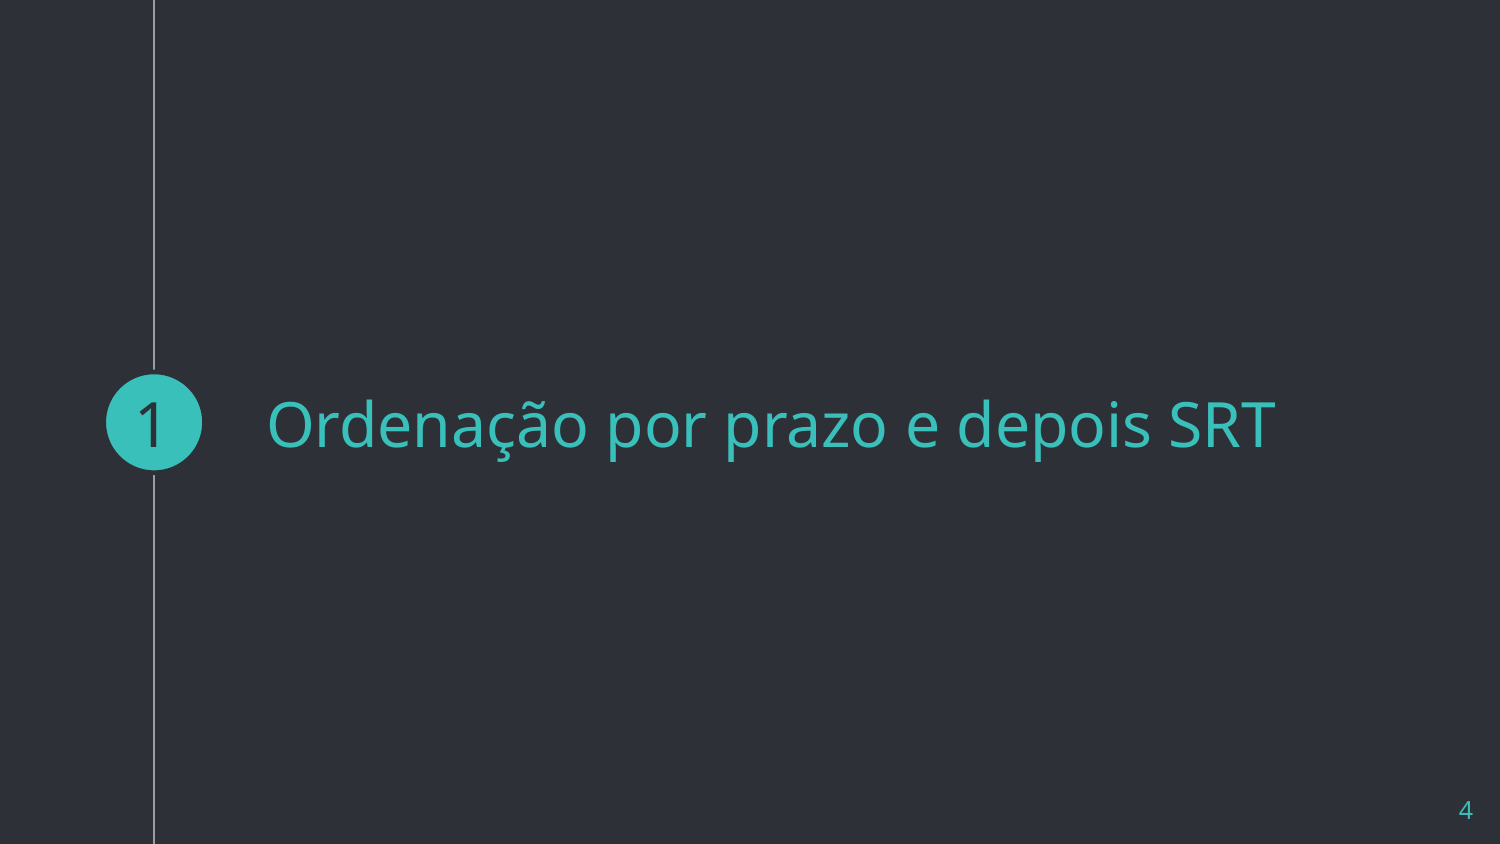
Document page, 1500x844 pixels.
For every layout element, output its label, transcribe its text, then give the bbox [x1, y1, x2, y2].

title Ordenação por prazo e depois SRT [250, 378, 1362, 466]
slide_number 4 [1398, 779, 1489, 832]
text_box 1 [86, 373, 219, 471]
